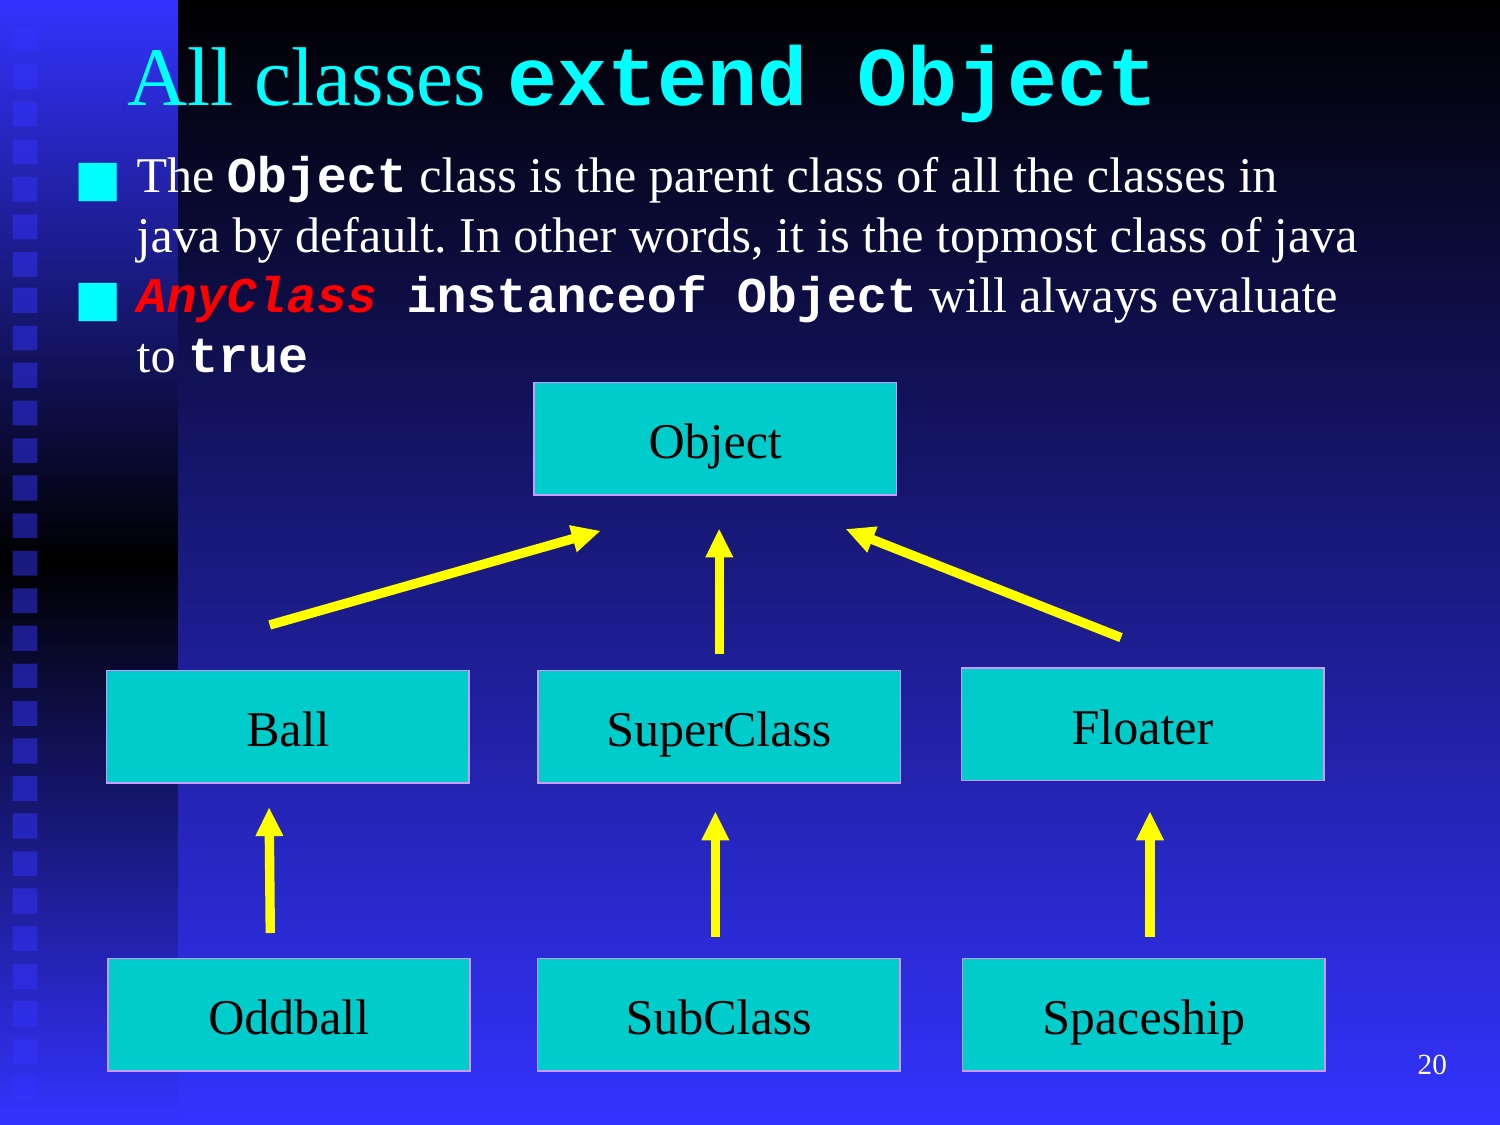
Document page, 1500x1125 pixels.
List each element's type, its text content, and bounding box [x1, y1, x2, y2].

text_box Spaceship [962, 958, 1325, 1072]
text_box Oddball [107, 958, 471, 1072]
text_box SuperClass [537, 670, 901, 783]
list The Object class is the parent class of all the classes in java by default. In other words, it is the topmost class of java AnyClass instanceof Object will always evaluate to true [46, 135, 1385, 248]
text_box [147, 1031, 1175, 1107]
text_box Floater [961, 667, 1324, 781]
text_box ‹#› [1175, 1024, 1463, 1100]
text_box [269, 530, 601, 626]
title All classes extend Object [112, 10, 1388, 136]
text_box Ball [106, 670, 470, 783]
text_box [845, 528, 1122, 638]
text_box SubClass [537, 958, 900, 1031]
text_box Object [534, 382, 897, 495]
